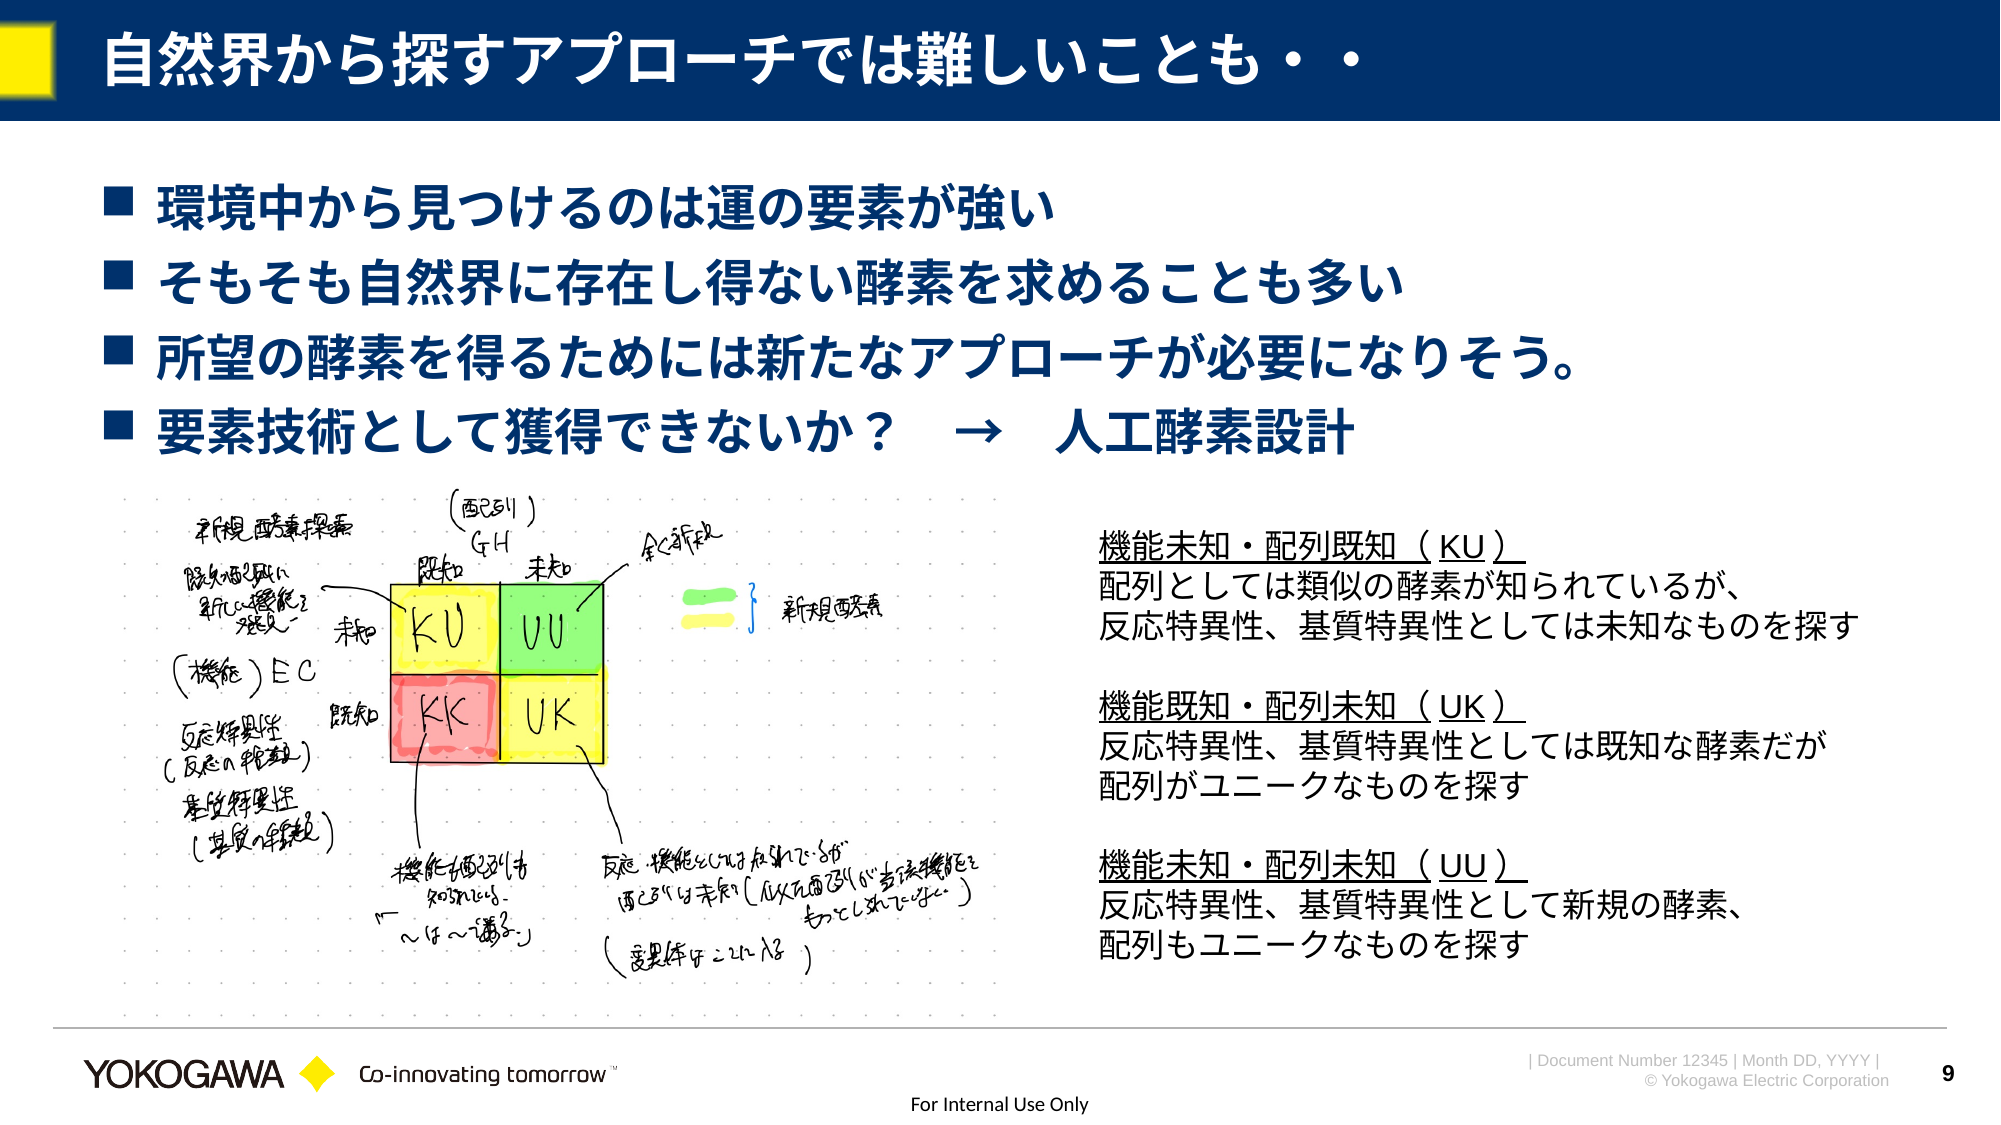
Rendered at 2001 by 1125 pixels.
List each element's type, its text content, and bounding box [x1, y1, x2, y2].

picture [83, 1055, 617, 1093]
title 自然界から探すアプローチでは難しいことも・・ [84, 20, 1955, 106]
picture [101, 477, 1016, 1019]
list 環境中から見つけるのは運の要素が強い そもそも自然界に存在し得ない酵素を求めることも多い 所望の酵素を得るためには新たなアプローチが必要になりそう。 要素技術として獲得できないか？ → 人工酵素設計 [84, 175, 1946, 994]
picture [0, 6, 69, 115]
text_box 機能未知・配列既知（KU） 配列としては類似の酵素が知られているが、 反応特異性、基質特異性としては未知なものを探す 機能既知・配列未知（UK） 反応特異性、基質特異性としては既知な酵素だが 配列がユニークなものを探す 機能未知・配列未知（UU） 反応特異性、基質特異性として新規の酵素、 配列もユニークなものを探す [1083, 517, 1877, 972]
slide_number 9 [1904, 1042, 1970, 1103]
